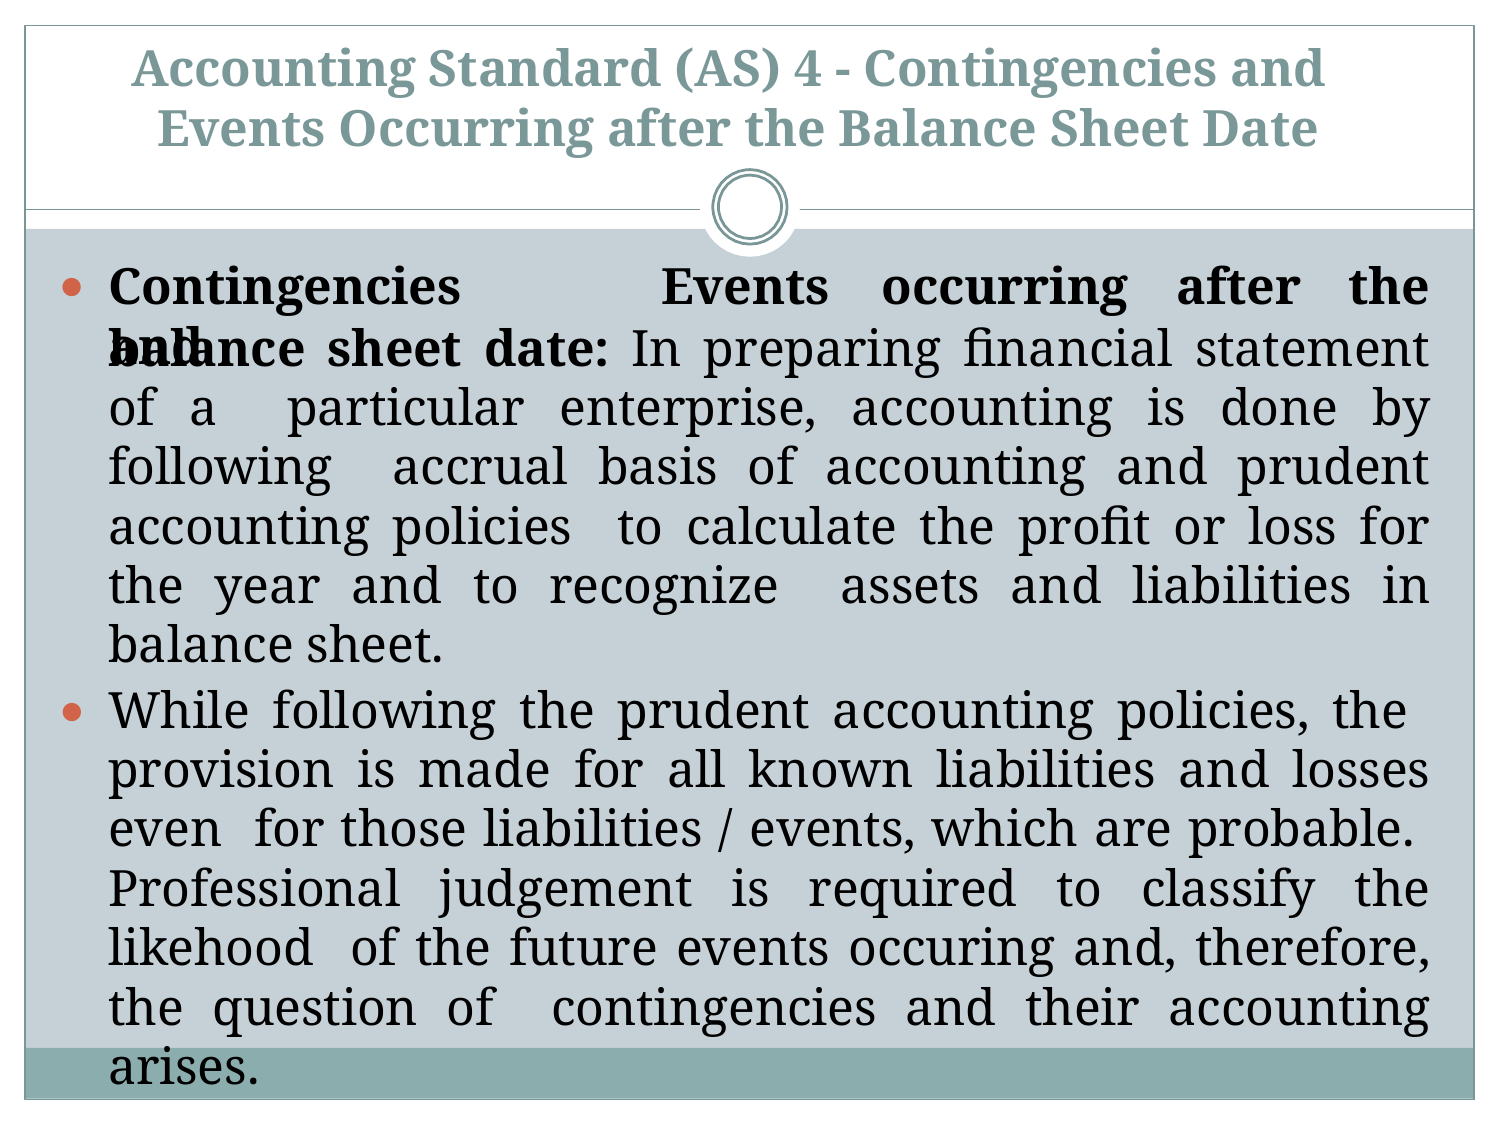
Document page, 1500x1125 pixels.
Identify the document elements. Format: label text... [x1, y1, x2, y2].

title Accounting Standard (AS) 4 - Contingencies and Events Occurring after the Balance Sheet Date [84, 32, 1416, 226]
text_box balance sheet date: In preparing financial statement of a particular enterprise, accounting is done by following accrual basis of accounting and prudent accounting policies to calculate the profit or loss for the year and to recognize assets and liabilities in balance sheet. While following the prudent accounting policies, the provision is made for all known liabilities and losses even for those liabilities / events, which are probable. Professional judgement is required to classify the likehood of the future events occuring and, therefore, the question of contingencies and their accounting arises. [57, 312, 1432, 1097]
text_box after the [1174, 252, 1431, 312]
text_box Events occurring [659, 252, 1134, 312]
text_box Contingencies and [56, 252, 618, 375]
